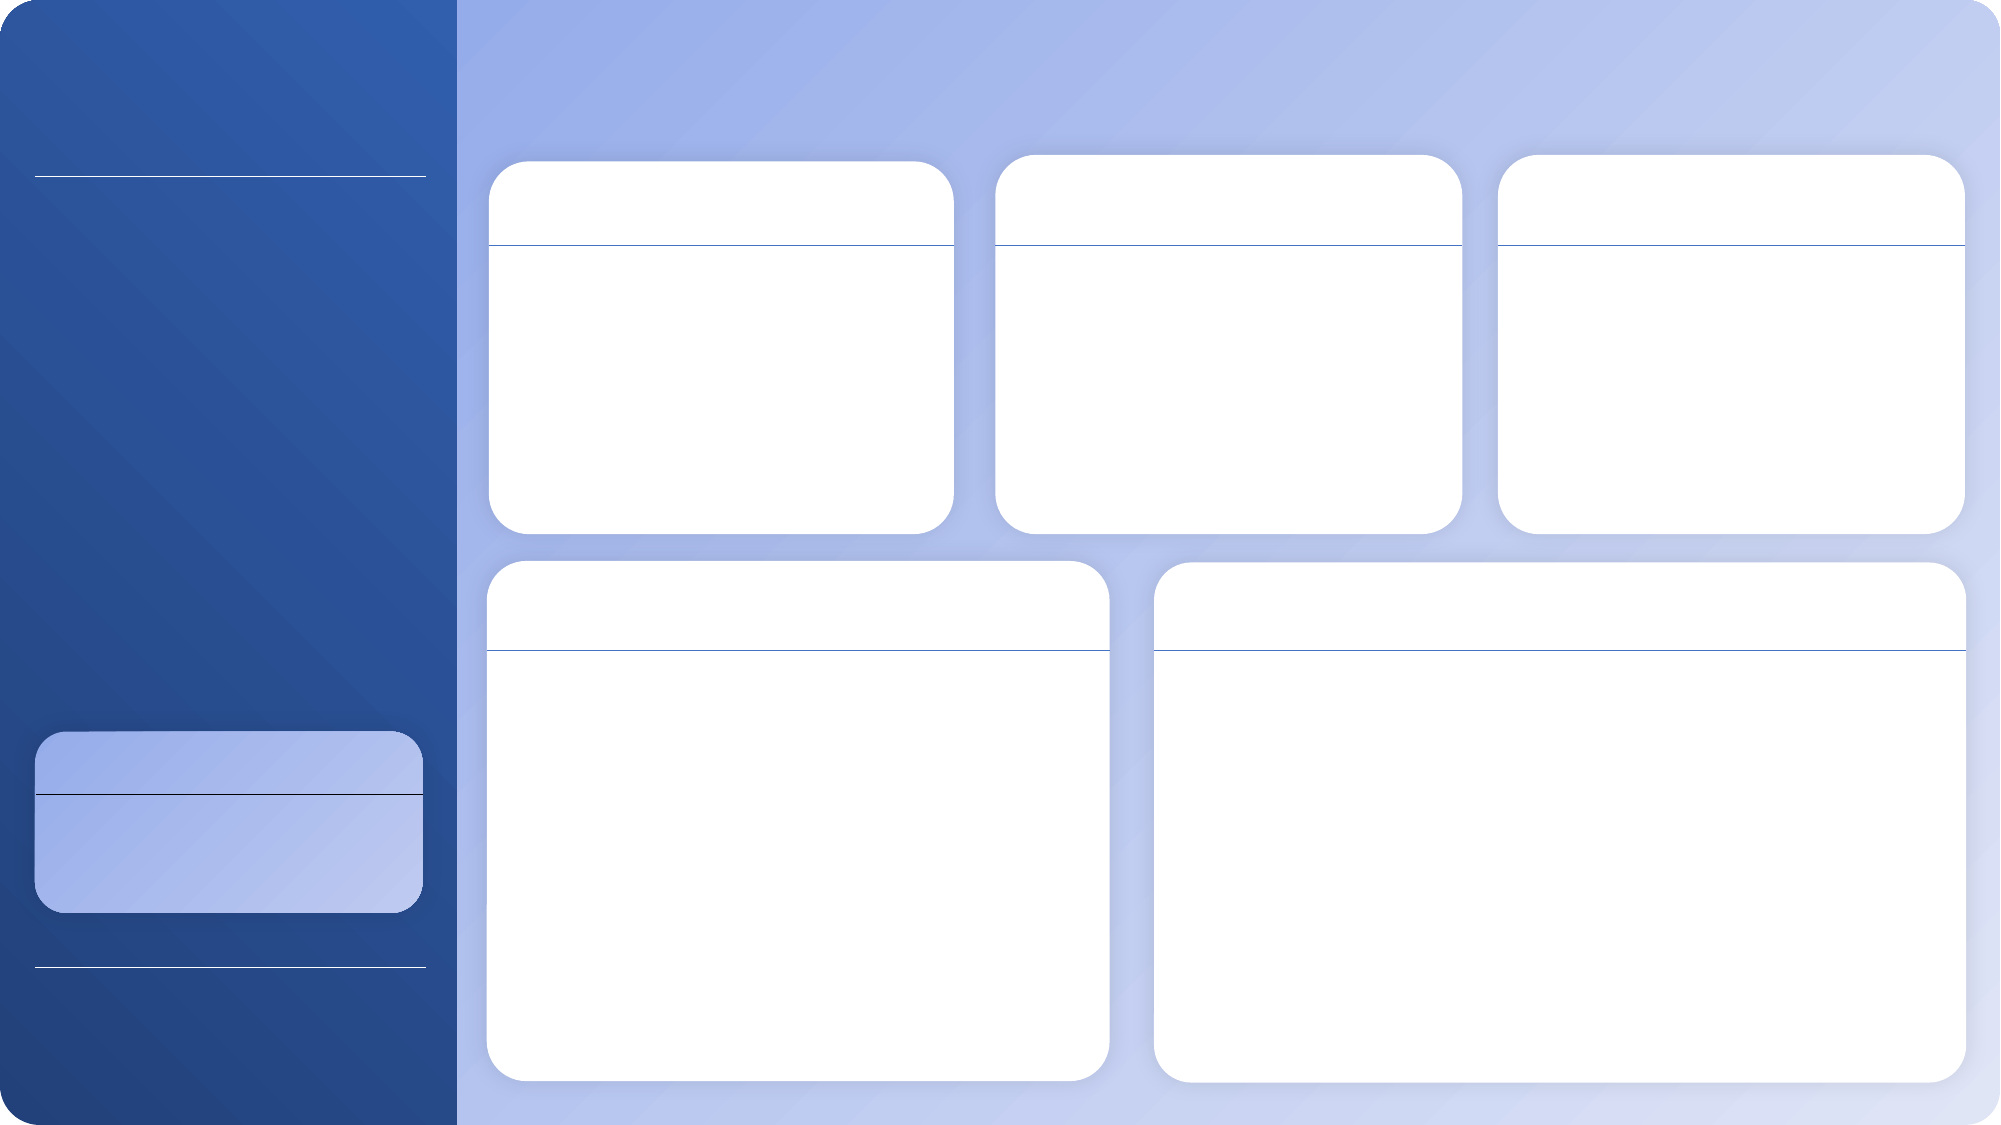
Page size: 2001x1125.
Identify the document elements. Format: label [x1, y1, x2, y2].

text_box [487, 160, 955, 536]
text_box [0, 0, 456, 1125]
text_box [33, 730, 424, 914]
text_box [485, 559, 1111, 1083]
text_box [1152, 561, 1968, 1084]
text_box [456, 0, 2000, 1125]
text_box [1496, 153, 1967, 536]
text_box [994, 153, 1464, 536]
